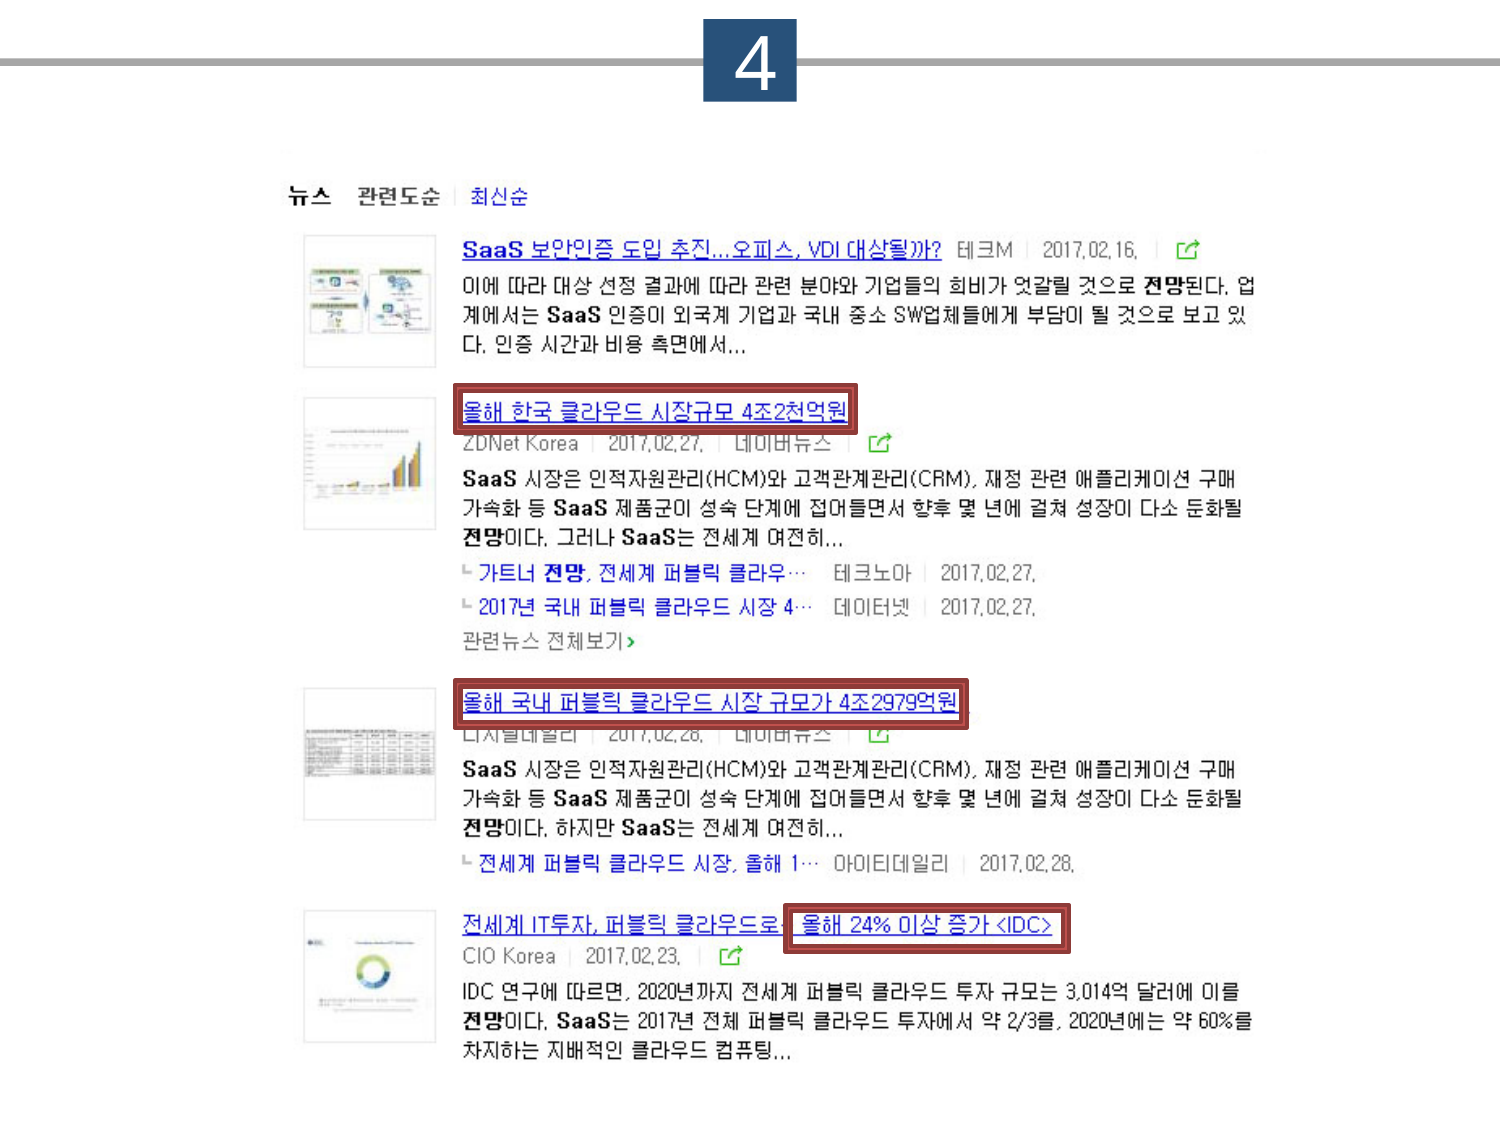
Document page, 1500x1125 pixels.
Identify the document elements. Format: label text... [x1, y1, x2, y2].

text_box [821, 56, 1500, 68]
text_box 4 [690, 7, 821, 113]
picture [241, 148, 1307, 1092]
text_box [0, 56, 690, 68]
